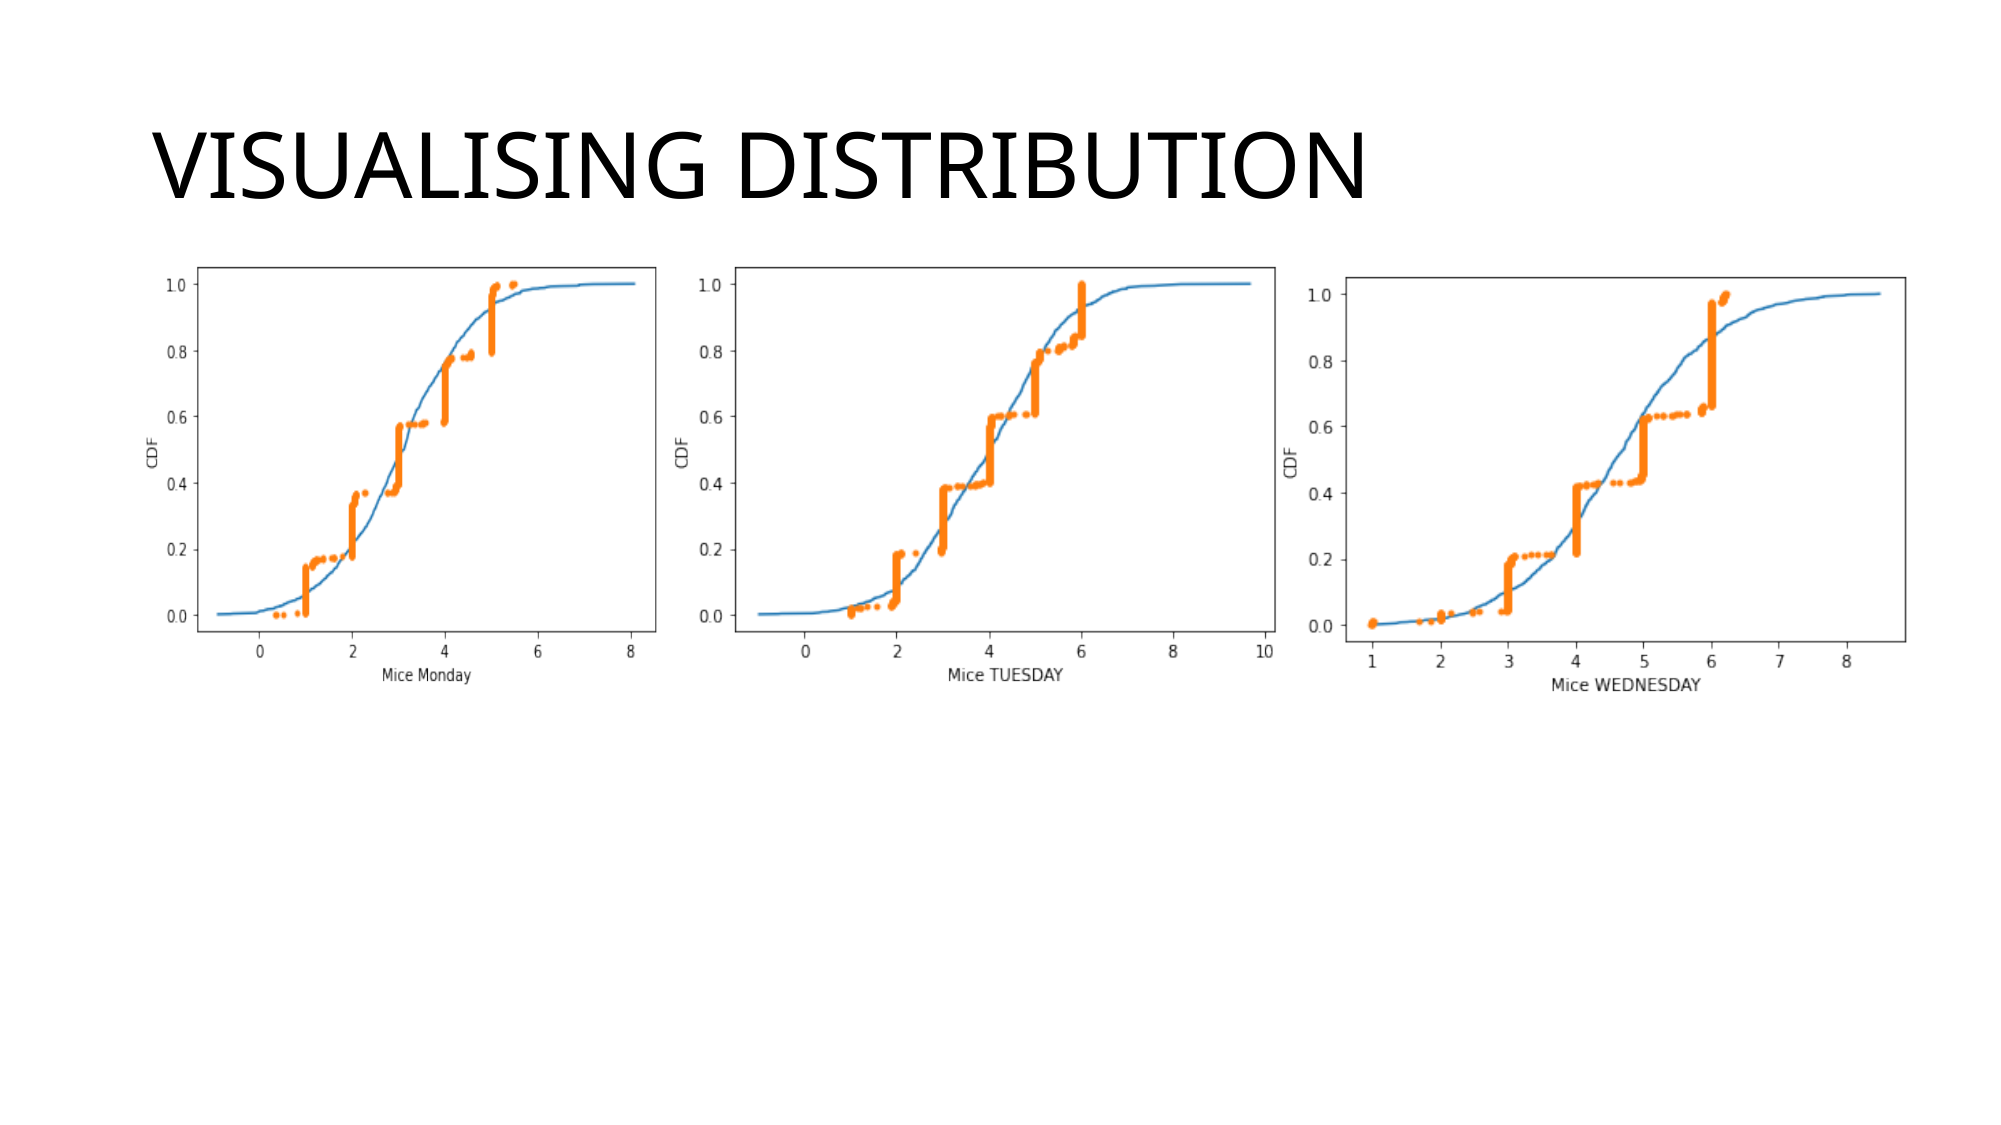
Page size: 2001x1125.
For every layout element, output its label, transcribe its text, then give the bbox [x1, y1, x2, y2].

title VISUALISING DISTRIBUTION [137, 59, 1863, 267]
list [137, 257, 664, 695]
picture [664, 257, 1917, 705]
